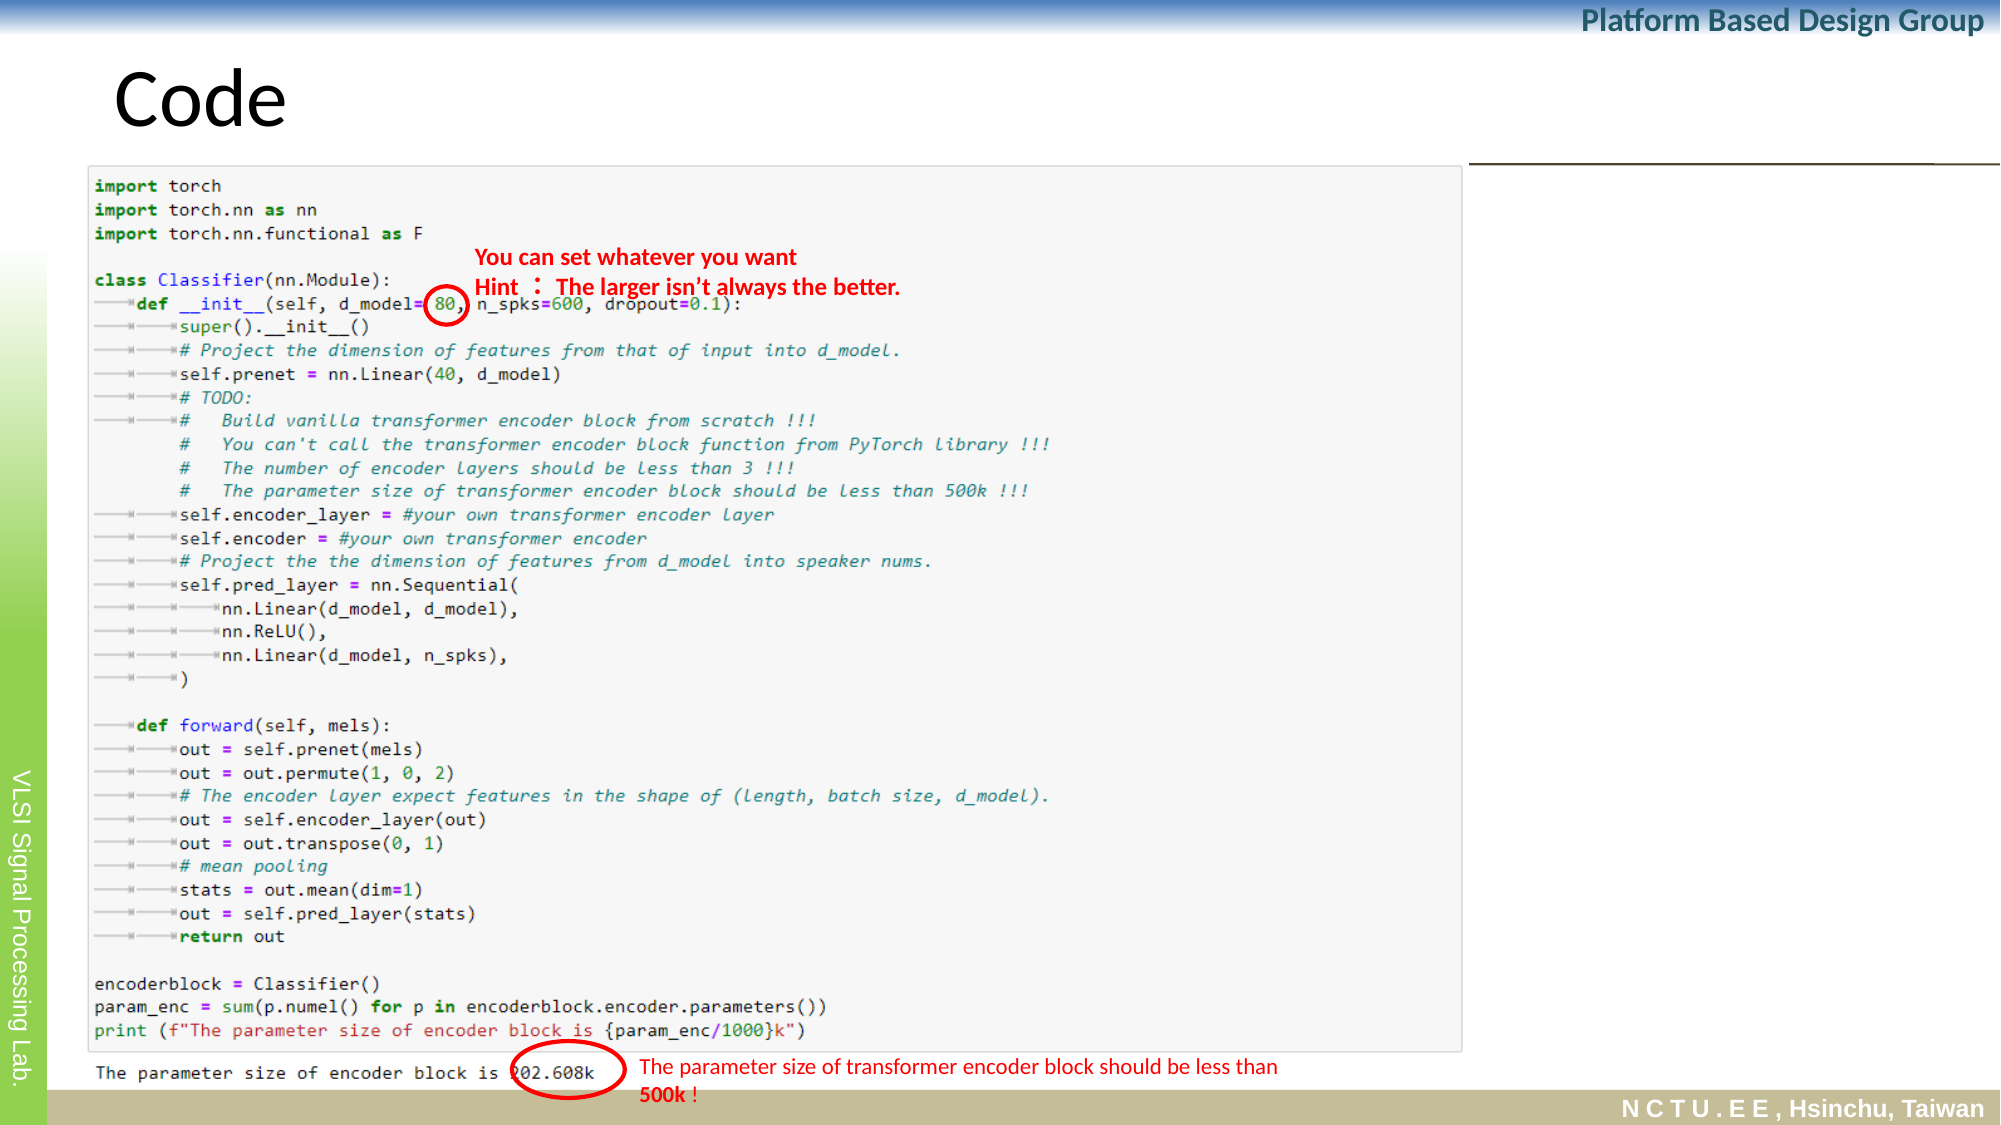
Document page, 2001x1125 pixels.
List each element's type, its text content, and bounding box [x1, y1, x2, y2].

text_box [84, 163, 1469, 1125]
title Code [99, 44, 1901, 141]
